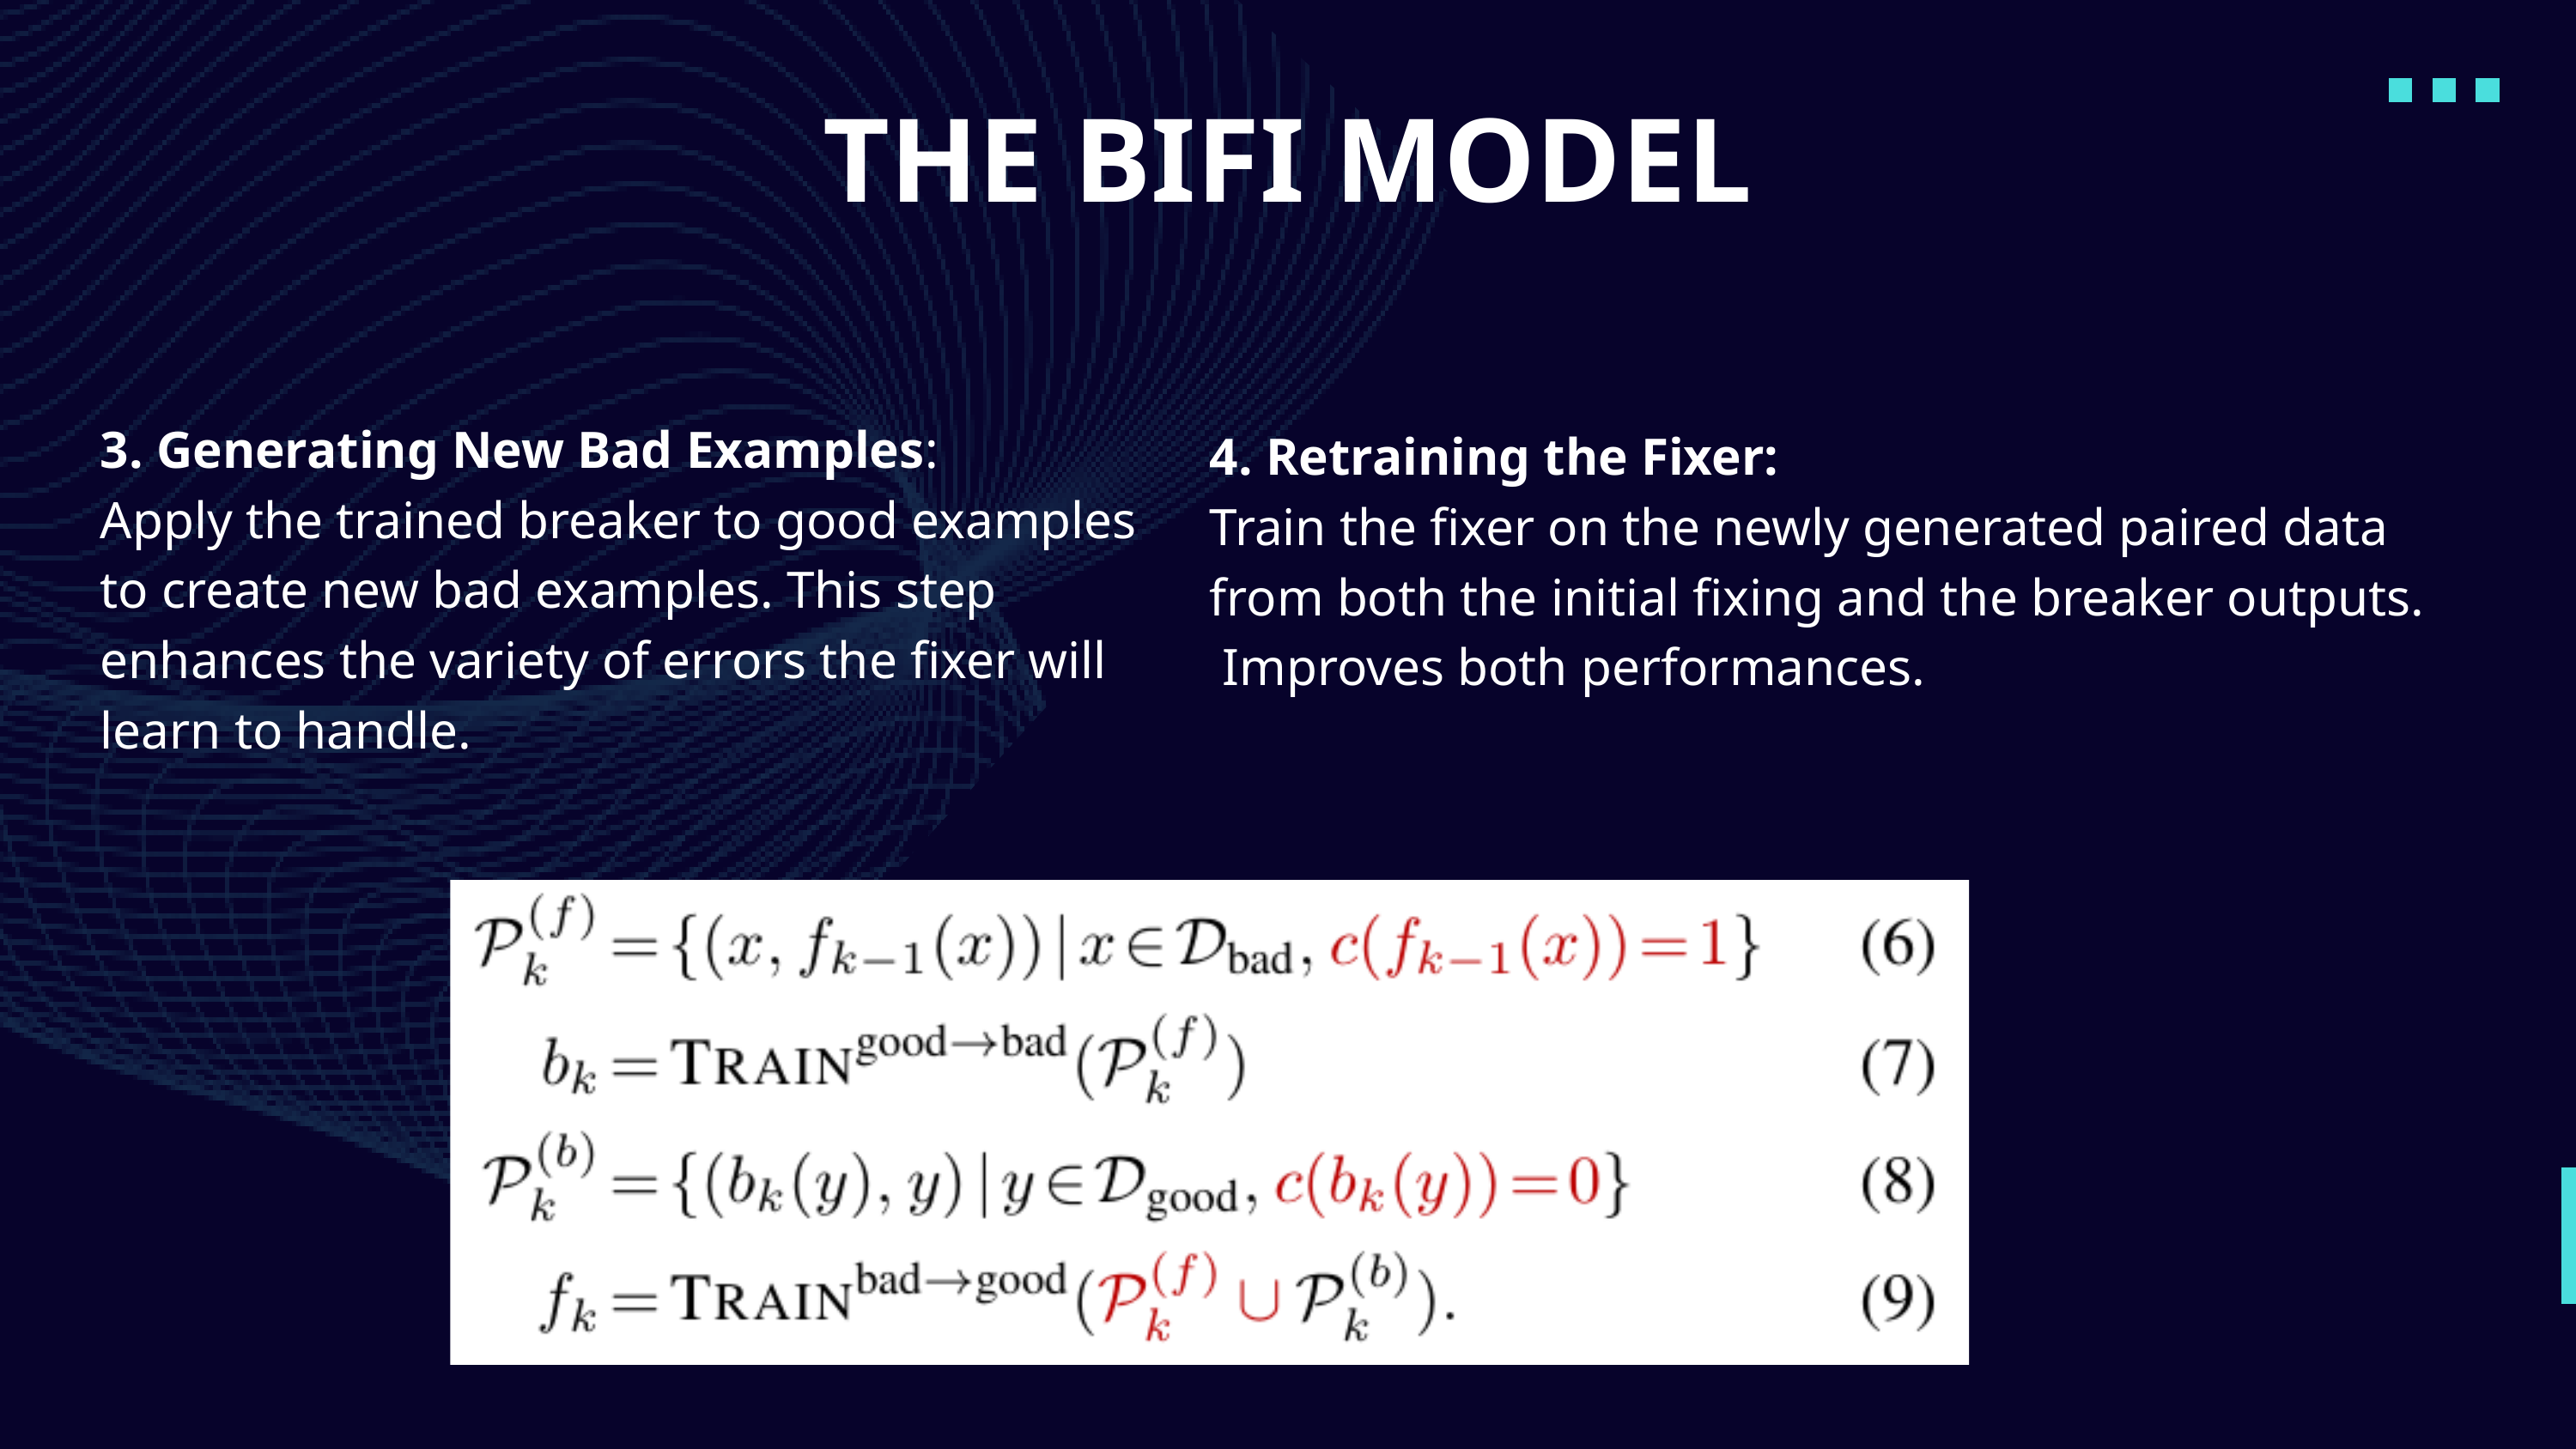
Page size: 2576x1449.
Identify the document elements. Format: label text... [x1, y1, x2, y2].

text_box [2432, 78, 2457, 103]
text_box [2475, 78, 2500, 103]
text_box 3. Generating New Bad Examples: Apply the trained breaker to good examples to create new bad examples. This step enhances the variety of errors the fixer will learn to handle. [100, 268, 1142, 829]
text_box THE BIFI MODEL [301, 63, 2275, 226]
text_box 4. Retraining the Fixer: Train the fixer on the newly generated paired data from both the initial fixing and the breaker outputs. Improves both performances. [1209, 275, 2432, 696]
text_box [450, 880, 1970, 1365]
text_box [2561, 1167, 2576, 1304]
text_box [0, 0, 1485, 1449]
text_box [2388, 78, 2413, 103]
